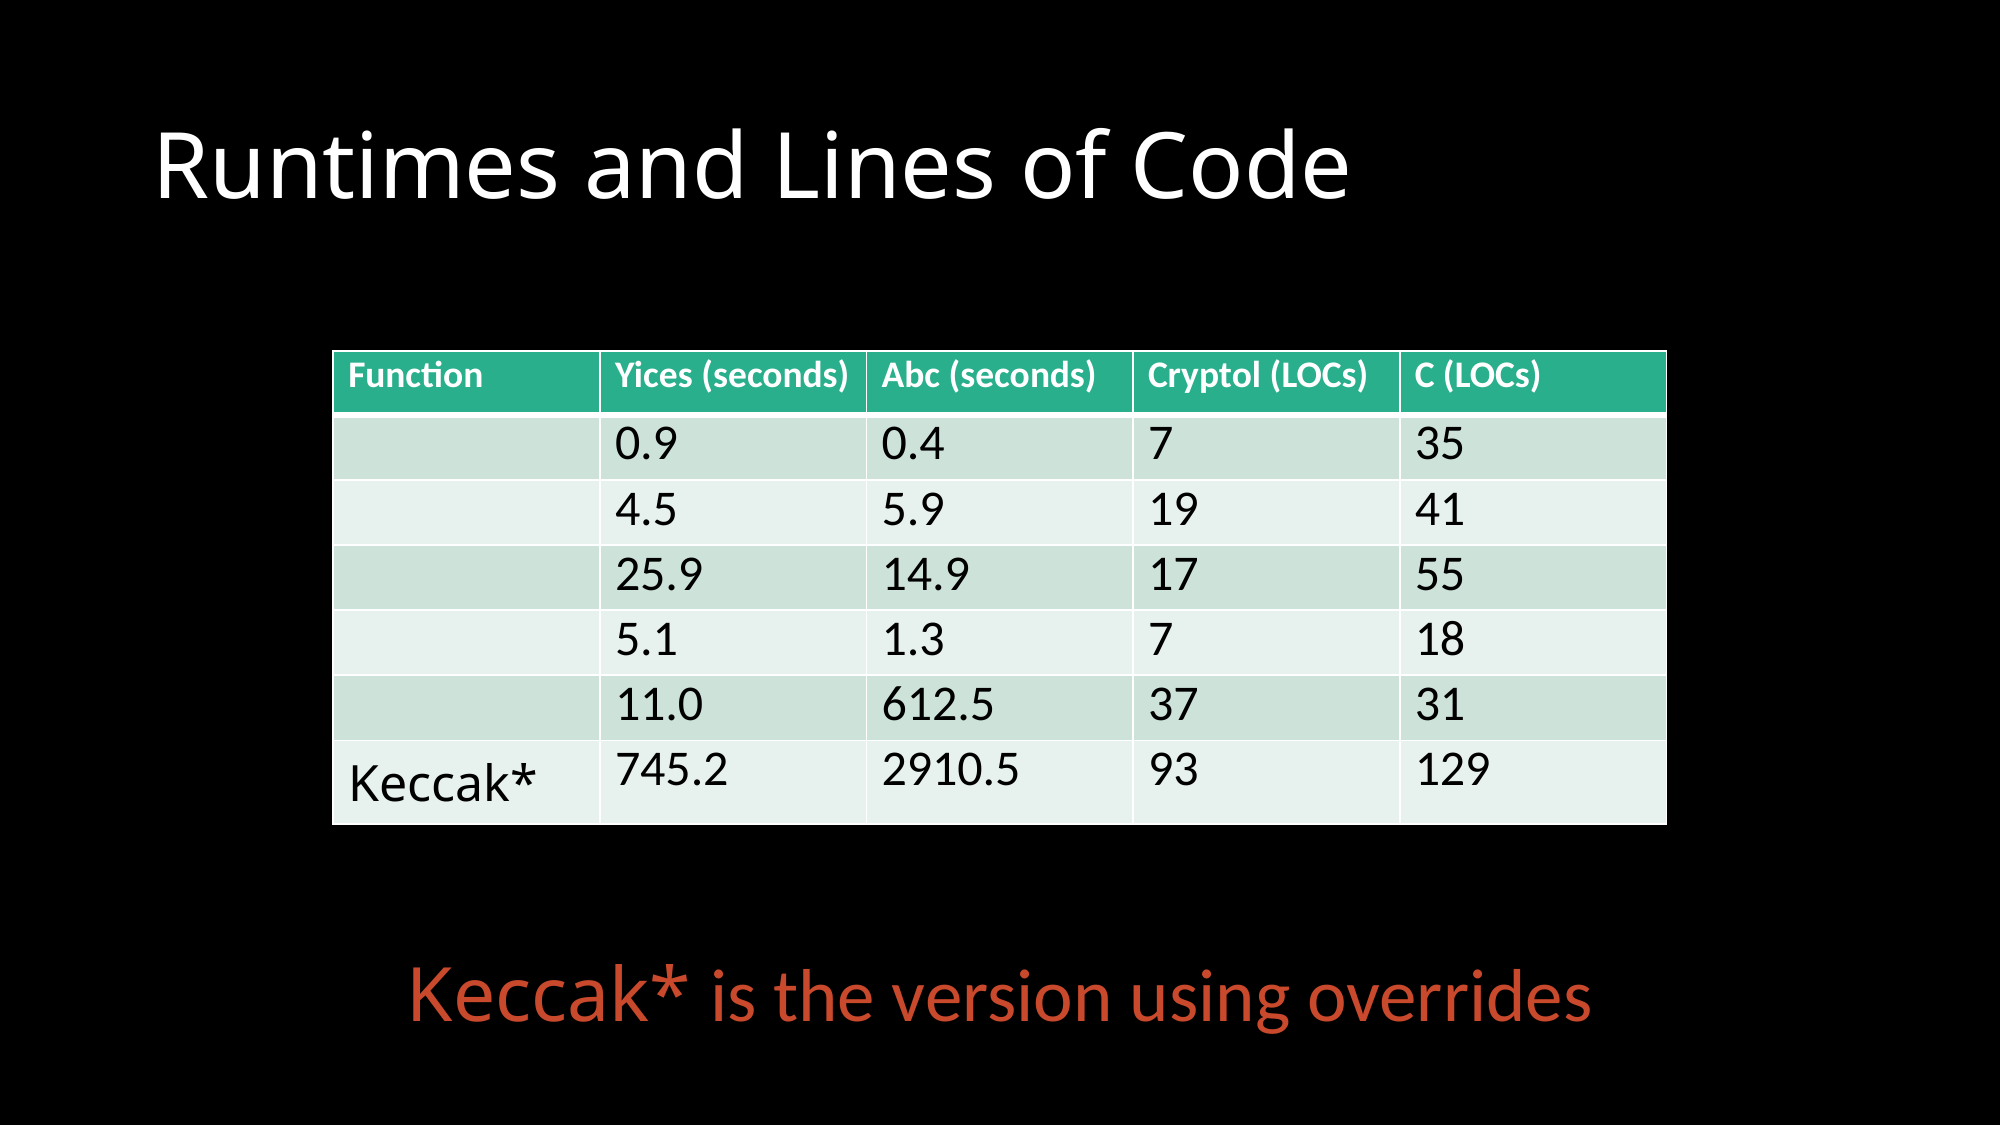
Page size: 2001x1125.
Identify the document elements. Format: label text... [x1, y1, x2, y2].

title Runtimes and Lines of Code [137, 59, 1863, 278]
text_box Keccak* is the version using overrides [289, 938, 1711, 1044]
